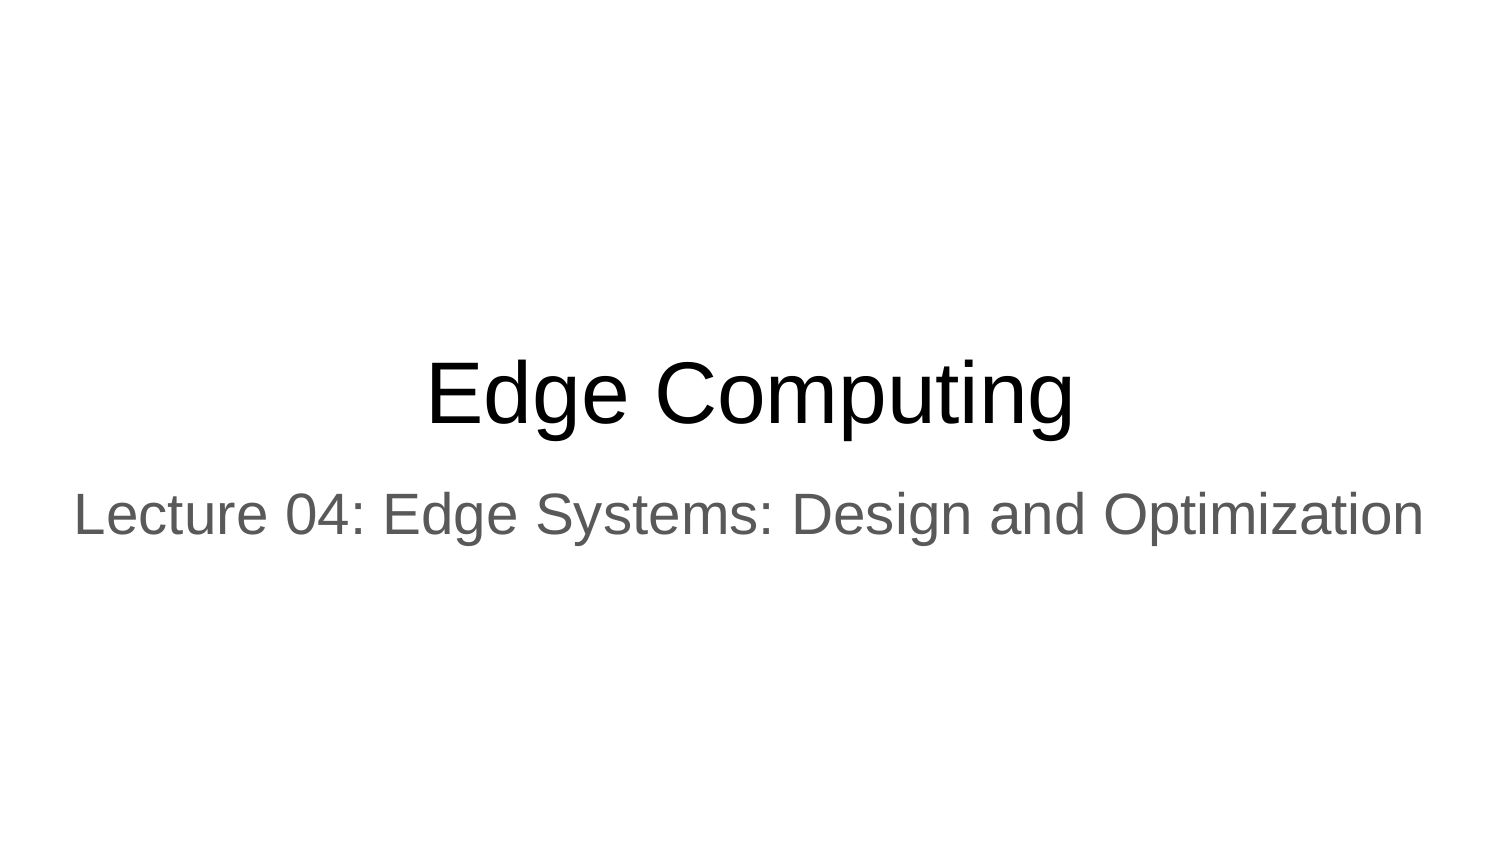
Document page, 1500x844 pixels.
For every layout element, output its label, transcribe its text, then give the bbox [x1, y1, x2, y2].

text_box Lecture 04: Edge Systems: Design and Optimization [71, 474, 1428, 547]
title Edge Computing [193, 334, 1307, 474]
